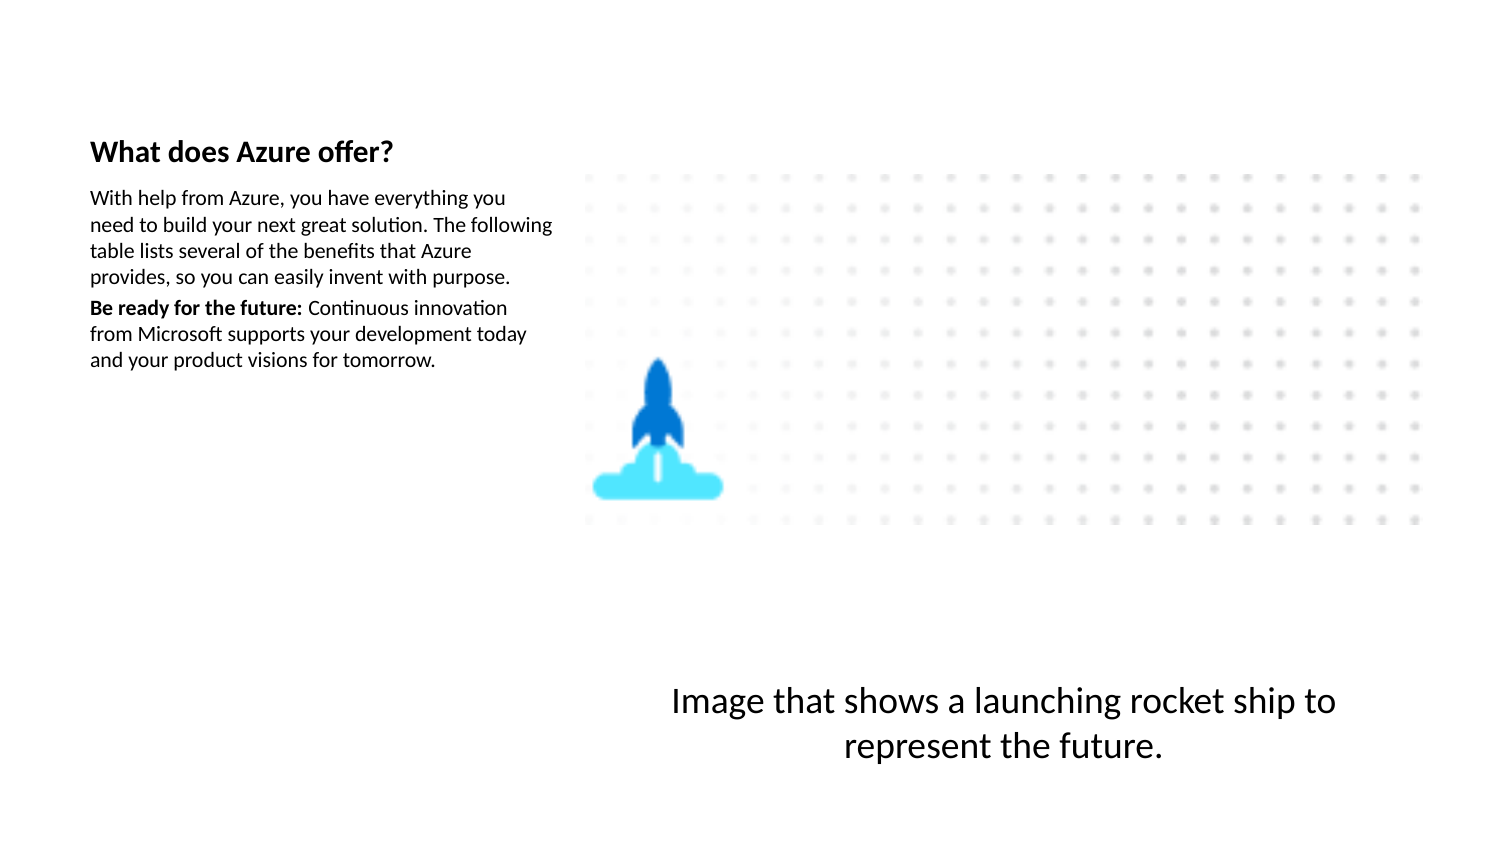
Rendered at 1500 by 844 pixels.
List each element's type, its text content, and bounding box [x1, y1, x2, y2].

picture [585, 174, 1424, 526]
text_box Image that shows a launching rocket ship to represent the future. [585, 668, 1423, 753]
list With help from Azure, you have everything you need to build your next great solution. The following table lists several of the benefits that Azure provides, so you can easily invent with purpose. Be ready for the future: Continuous innovation from Microsoft supports your development today and your product visions for tomorrow. [75, 176, 569, 754]
title What does Azure offer? [75, 33, 569, 176]
